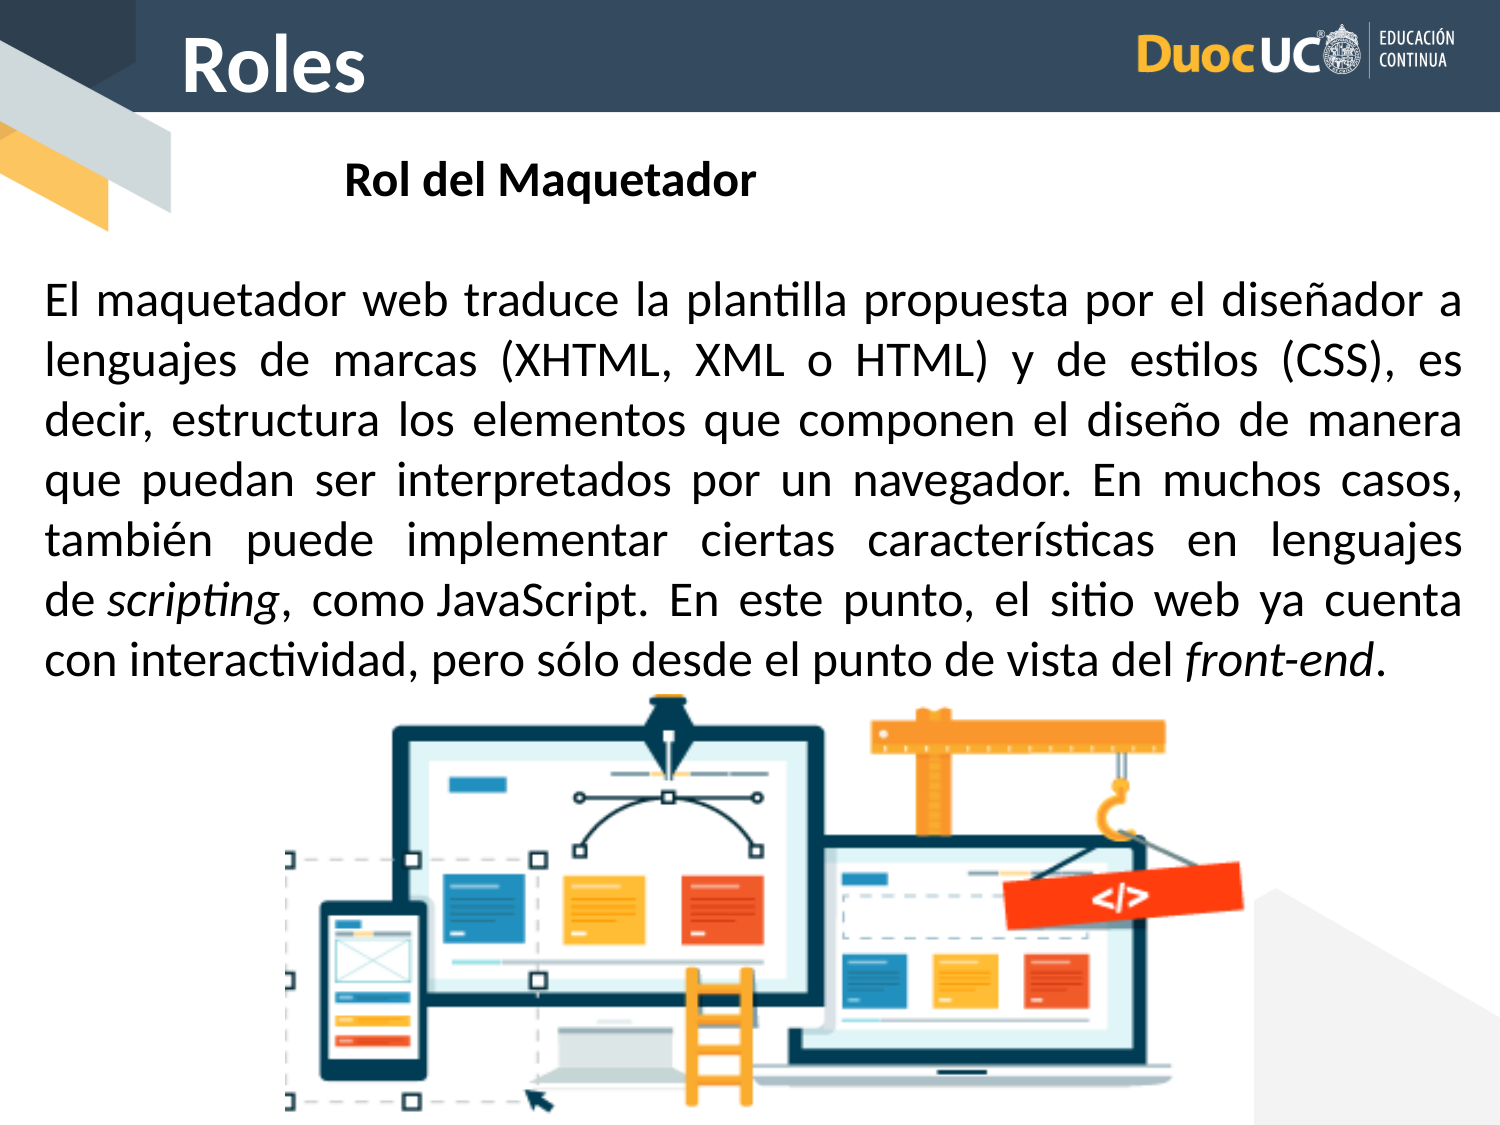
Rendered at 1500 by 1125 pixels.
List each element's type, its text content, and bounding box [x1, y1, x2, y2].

text_box Roles [166, 1, 411, 116]
picture [0, 0, 1500, 1125]
text_box Rol del Maquetador El maquetador web traduce la plantilla propuesta por el diseñador a lenguajes de marcas (XHTML, XML o HTML) y de estilos (CSS), es decir, estructura los elementos que componen el diseño de manera que puedan ser interpretados por un navegador. En muchos casos, también puede implementar ciertas características en lenguajes de scripting, como JavaScript. En este punto, el sitio web ya cuenta con interactividad, pero sólo desde el punto de vista del front-end. [29, 138, 1479, 694]
